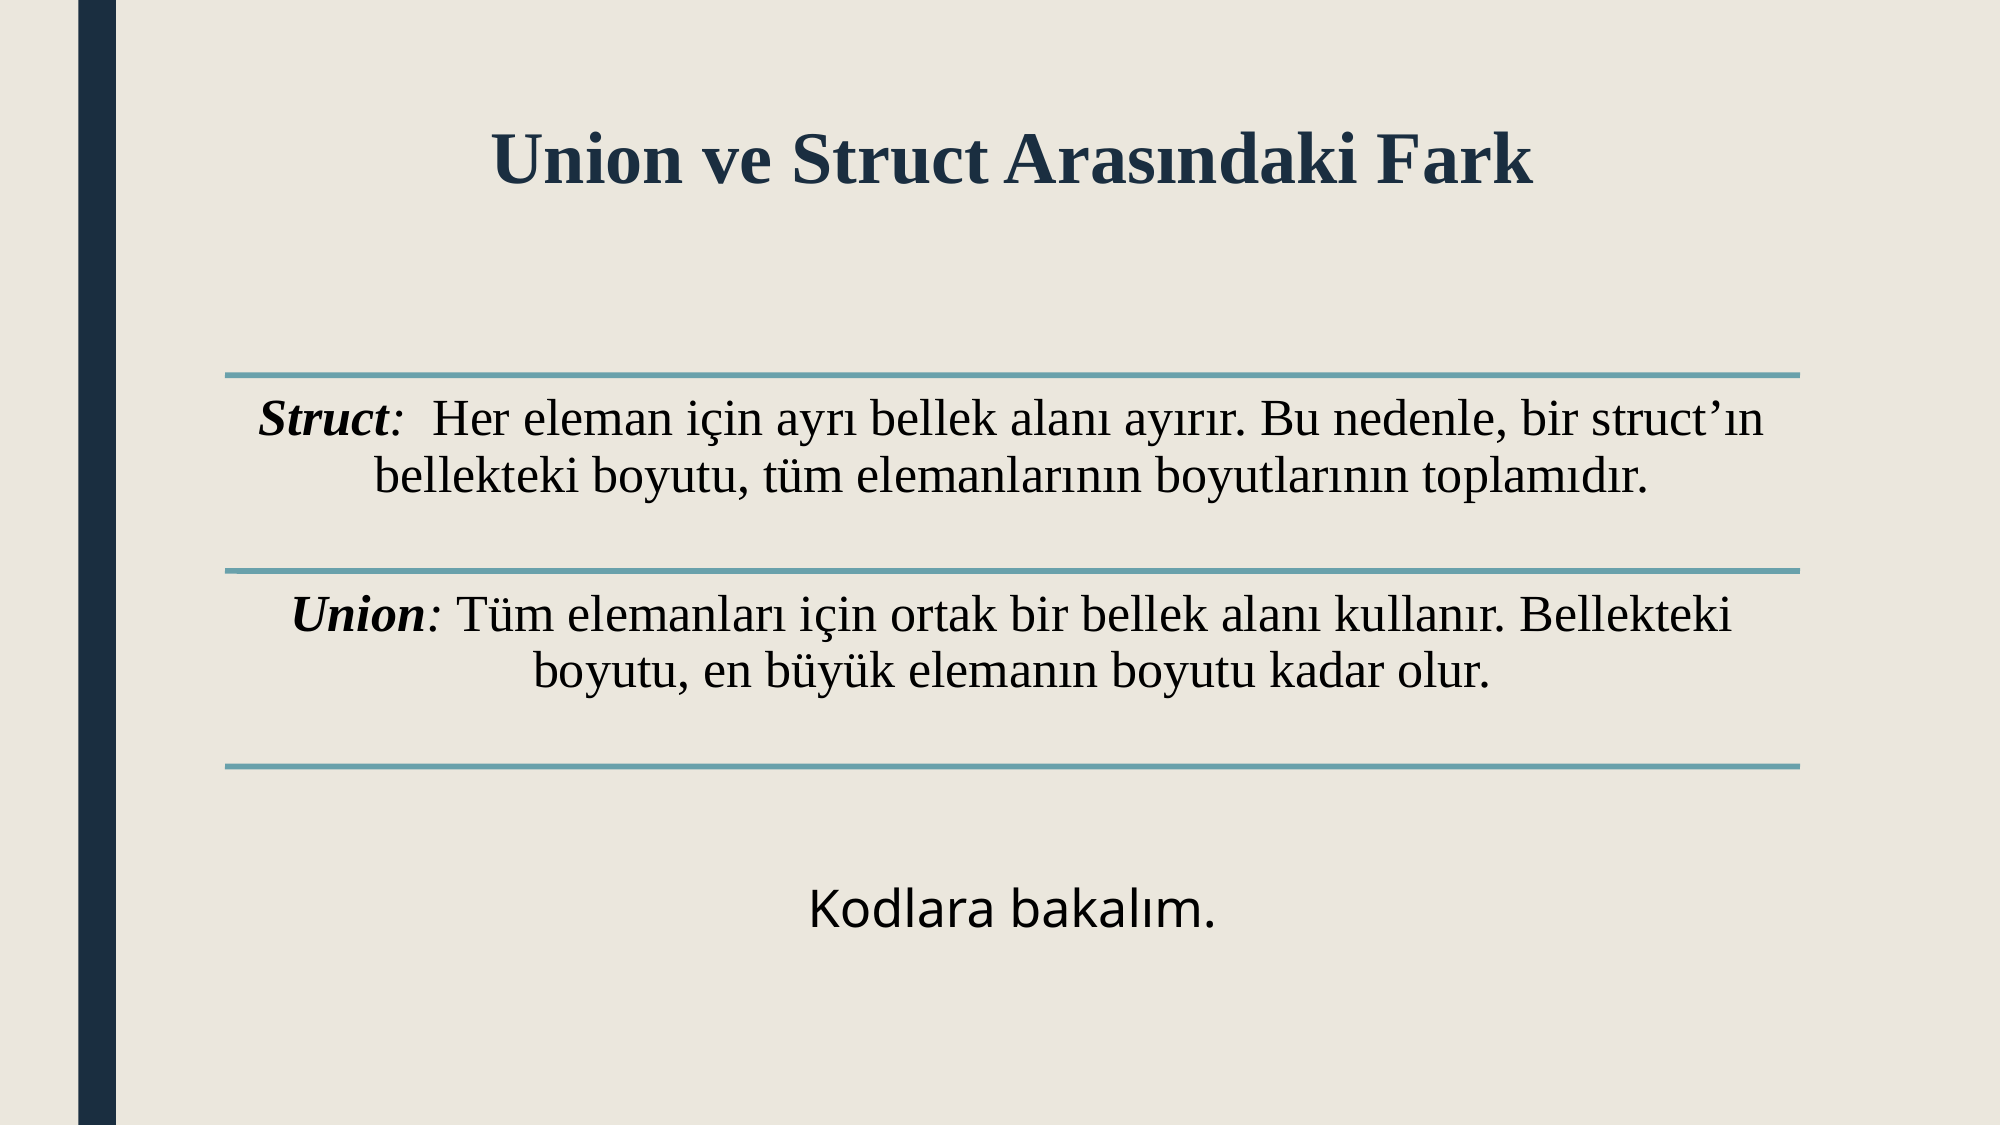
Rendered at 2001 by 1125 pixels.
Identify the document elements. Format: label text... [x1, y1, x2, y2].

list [224, 374, 1800, 963]
title Union ve Struct Arasındaki Fark [225, 112, 1800, 298]
